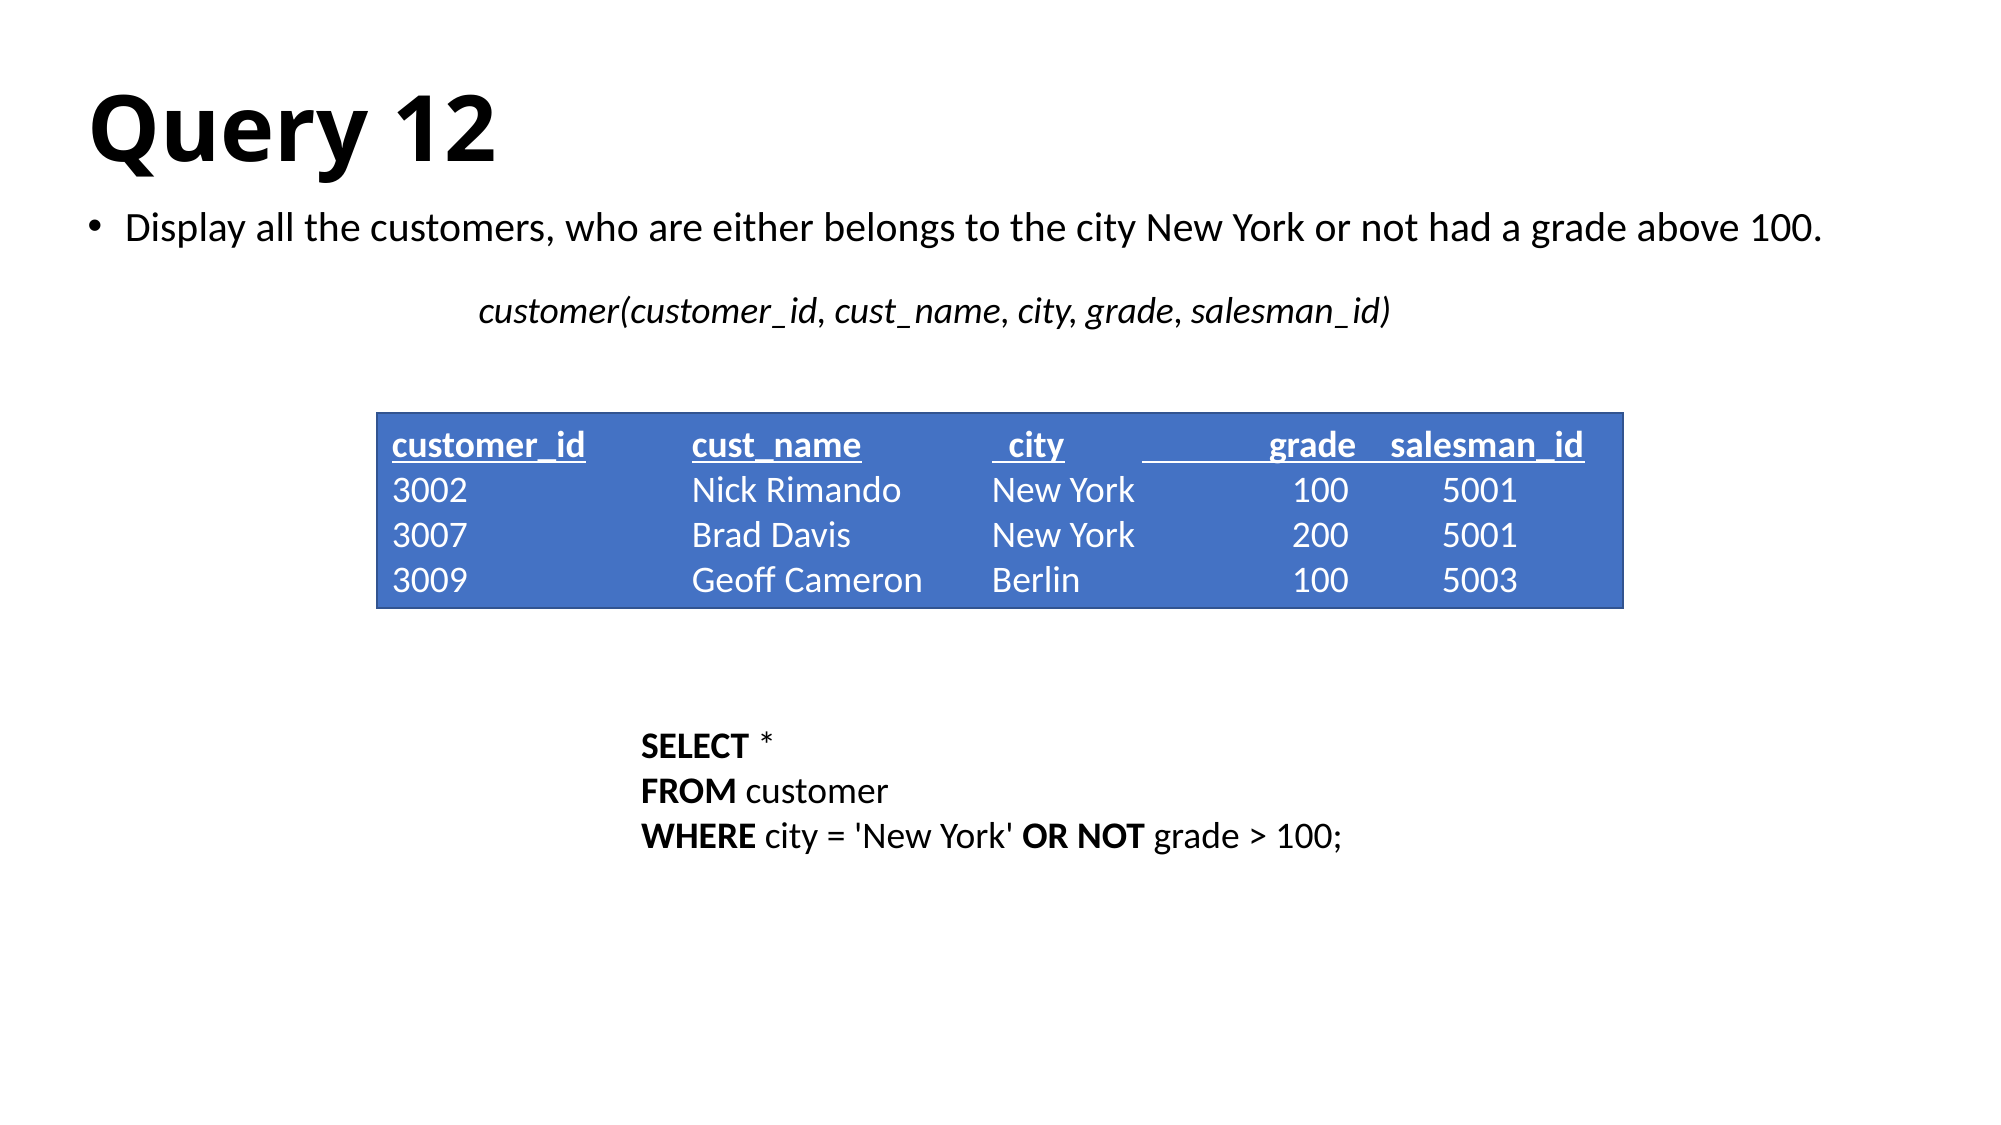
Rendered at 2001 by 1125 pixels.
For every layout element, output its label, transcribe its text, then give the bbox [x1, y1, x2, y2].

list Display all the customers, who are either belongs to the city New York or not had a grade above 100. [72, 197, 1864, 309]
title Query 12 [72, 66, 1798, 197]
text_box customer_id cust_name city grade salesman_id 3002 Nick Rimando New York 100 5001 3007 Brad Davis New York 200 5001 3009 Geoff Cameron Berlin 100 5003 [376, 412, 1624, 609]
text_box customer(customer_id, cust_name, city, grade, salesman_id) [435, 278, 1435, 339]
text_box SELECT * FROM customer WHERE city = 'New York' OR NOT grade > 100; [626, 714, 1396, 864]
